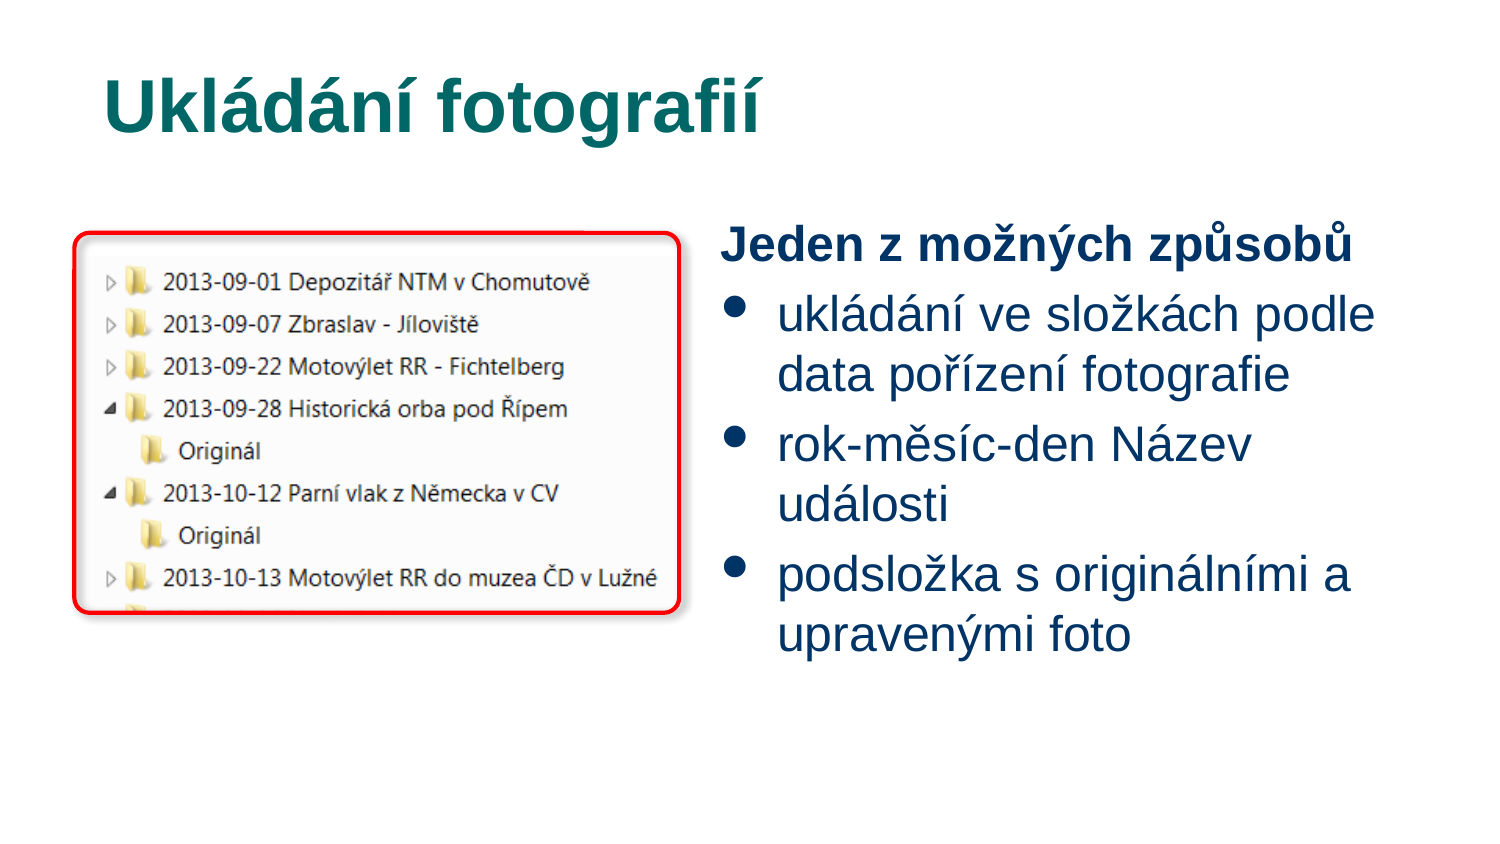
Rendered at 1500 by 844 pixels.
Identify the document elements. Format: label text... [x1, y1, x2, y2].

picture [88, 256, 692, 613]
title Ukládání fotografií [88, 15, 1389, 157]
list Jeden z možných způsobů ukládání ve složkách podle data pořízení fotografie rok-měsíc-den Název události podsložka s originálními a upravenými foto [705, 204, 1403, 706]
text_box [72, 230, 682, 614]
